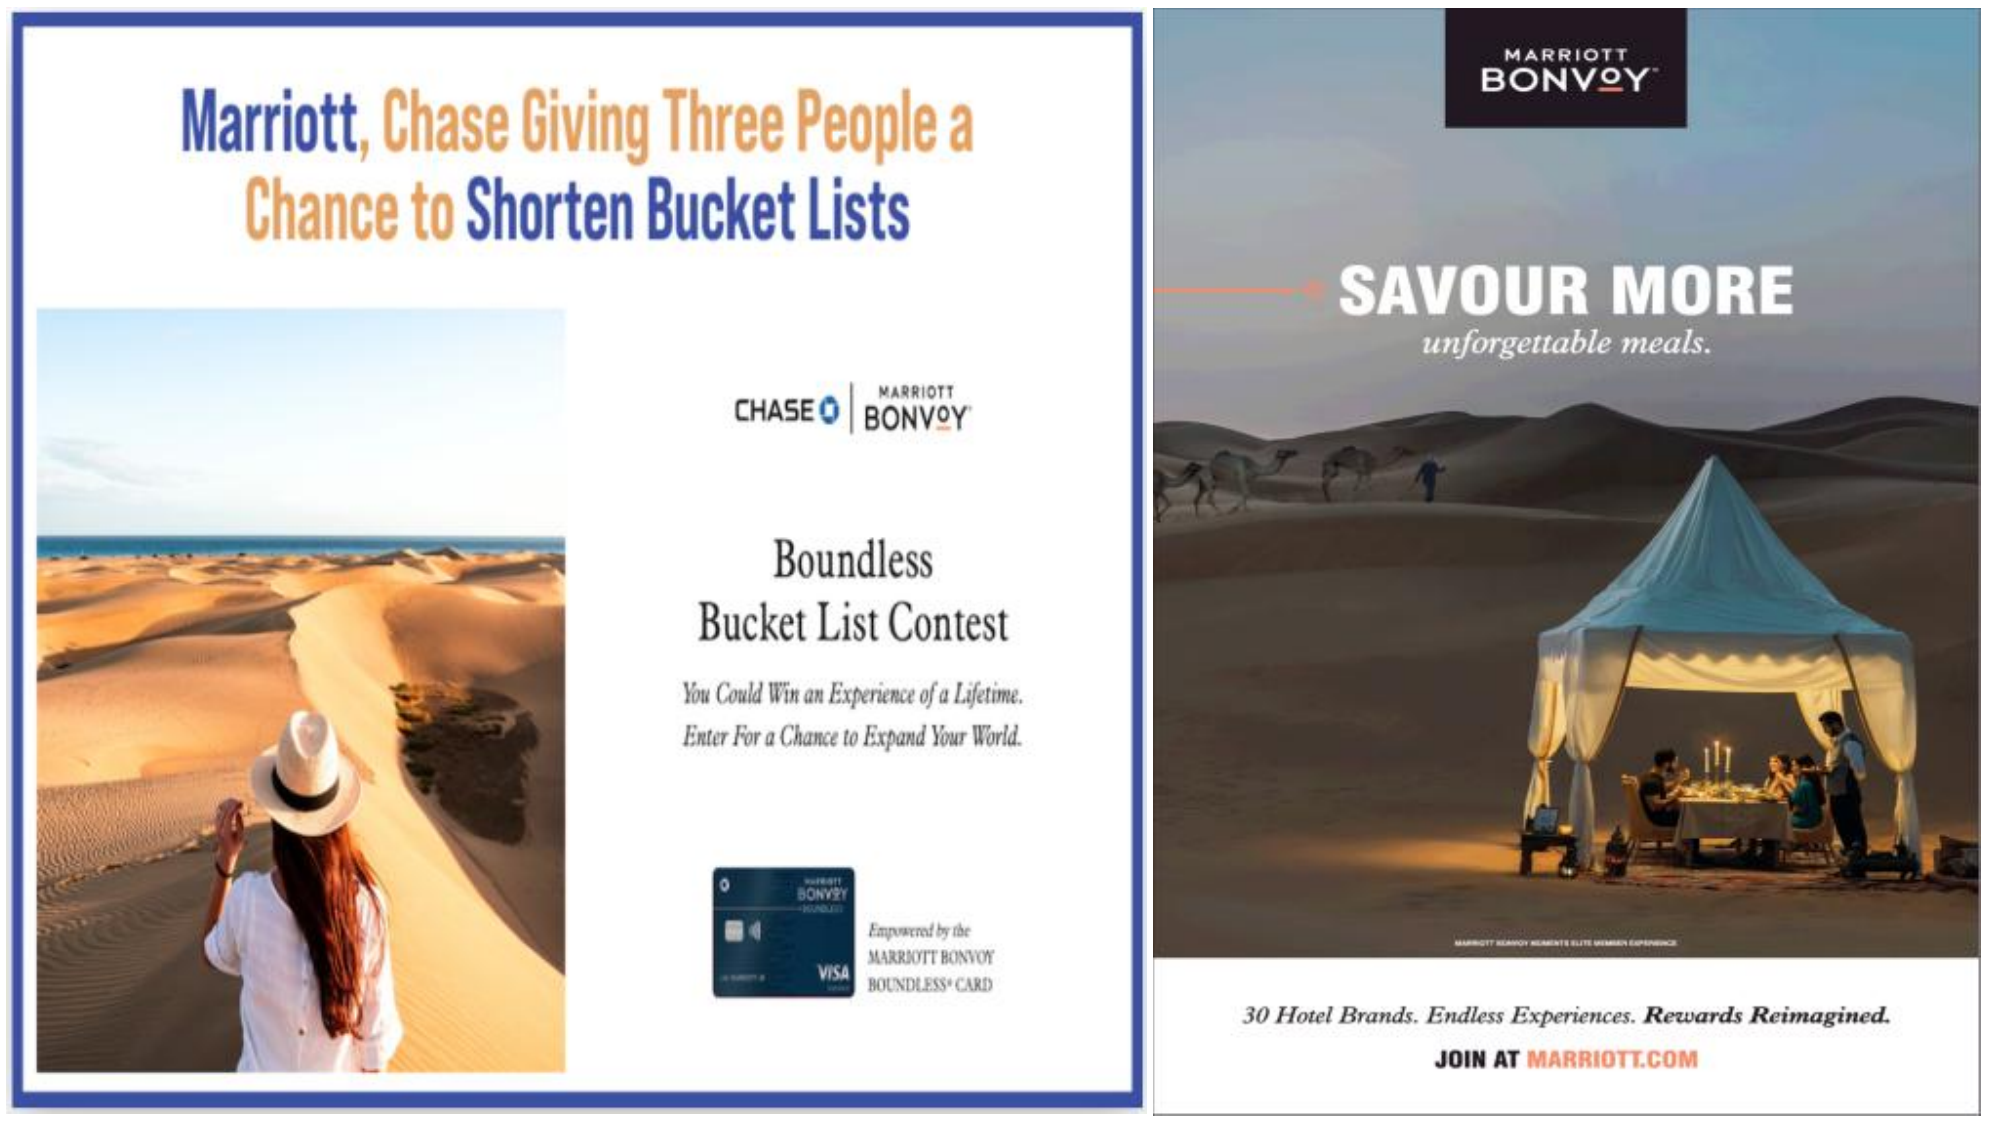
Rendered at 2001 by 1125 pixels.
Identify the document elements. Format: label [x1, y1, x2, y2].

picture [6, 7, 1147, 1114]
list [1153, 8, 1981, 1116]
